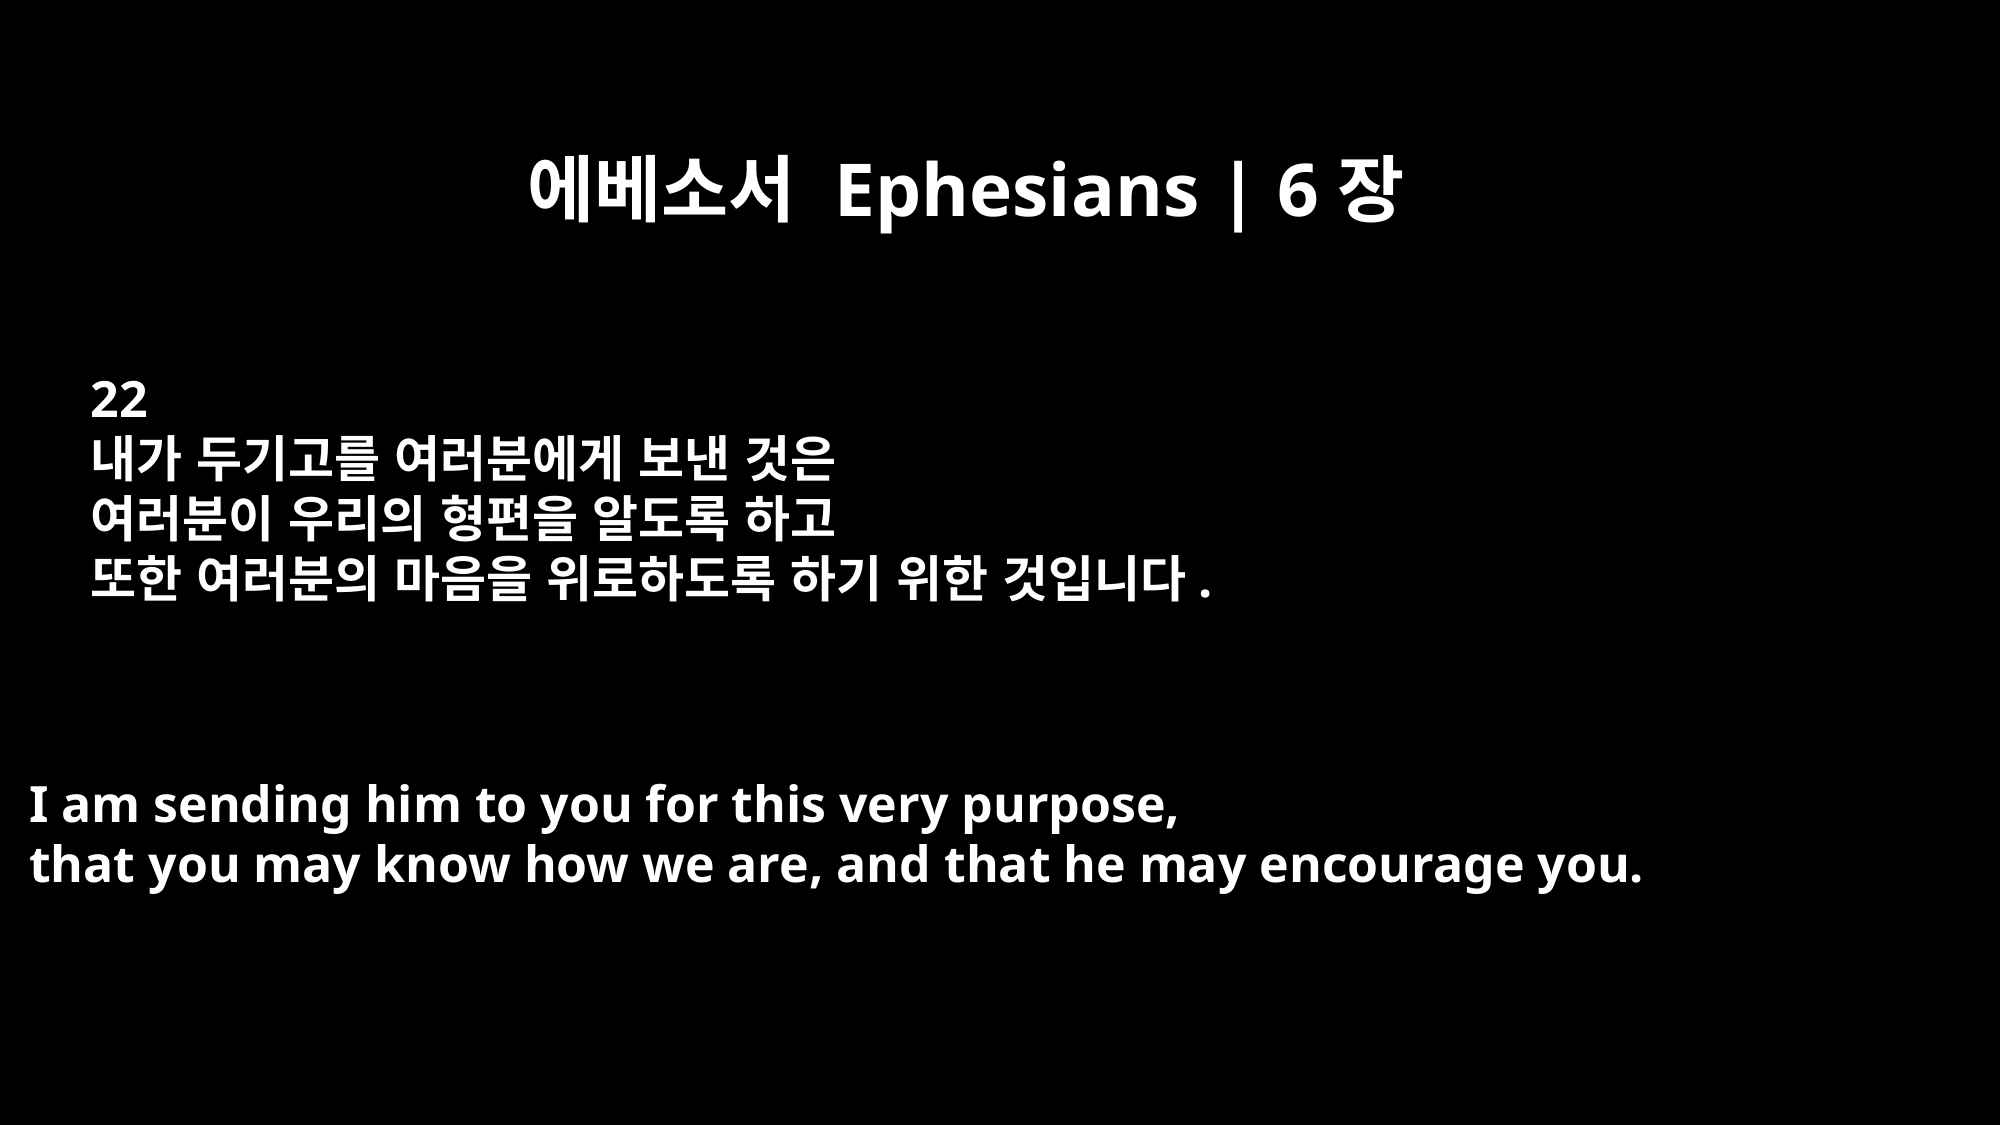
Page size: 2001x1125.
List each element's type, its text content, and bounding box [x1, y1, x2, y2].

text_box 에베소서 Ephesians | 6장 [512, 136, 1420, 239]
text_box I am sending him to you for this very purpose, that you may know how we are, and that he may encourage you. [14, 764, 1660, 900]
text_box 22 내가 두기고를 여러분에게 보낸 것은 여러분이 우리의 형편을 알도록 하고 또한 여러분의 마음을 위로하도록 하기 위한 것입니다. [76, 359, 1228, 615]
